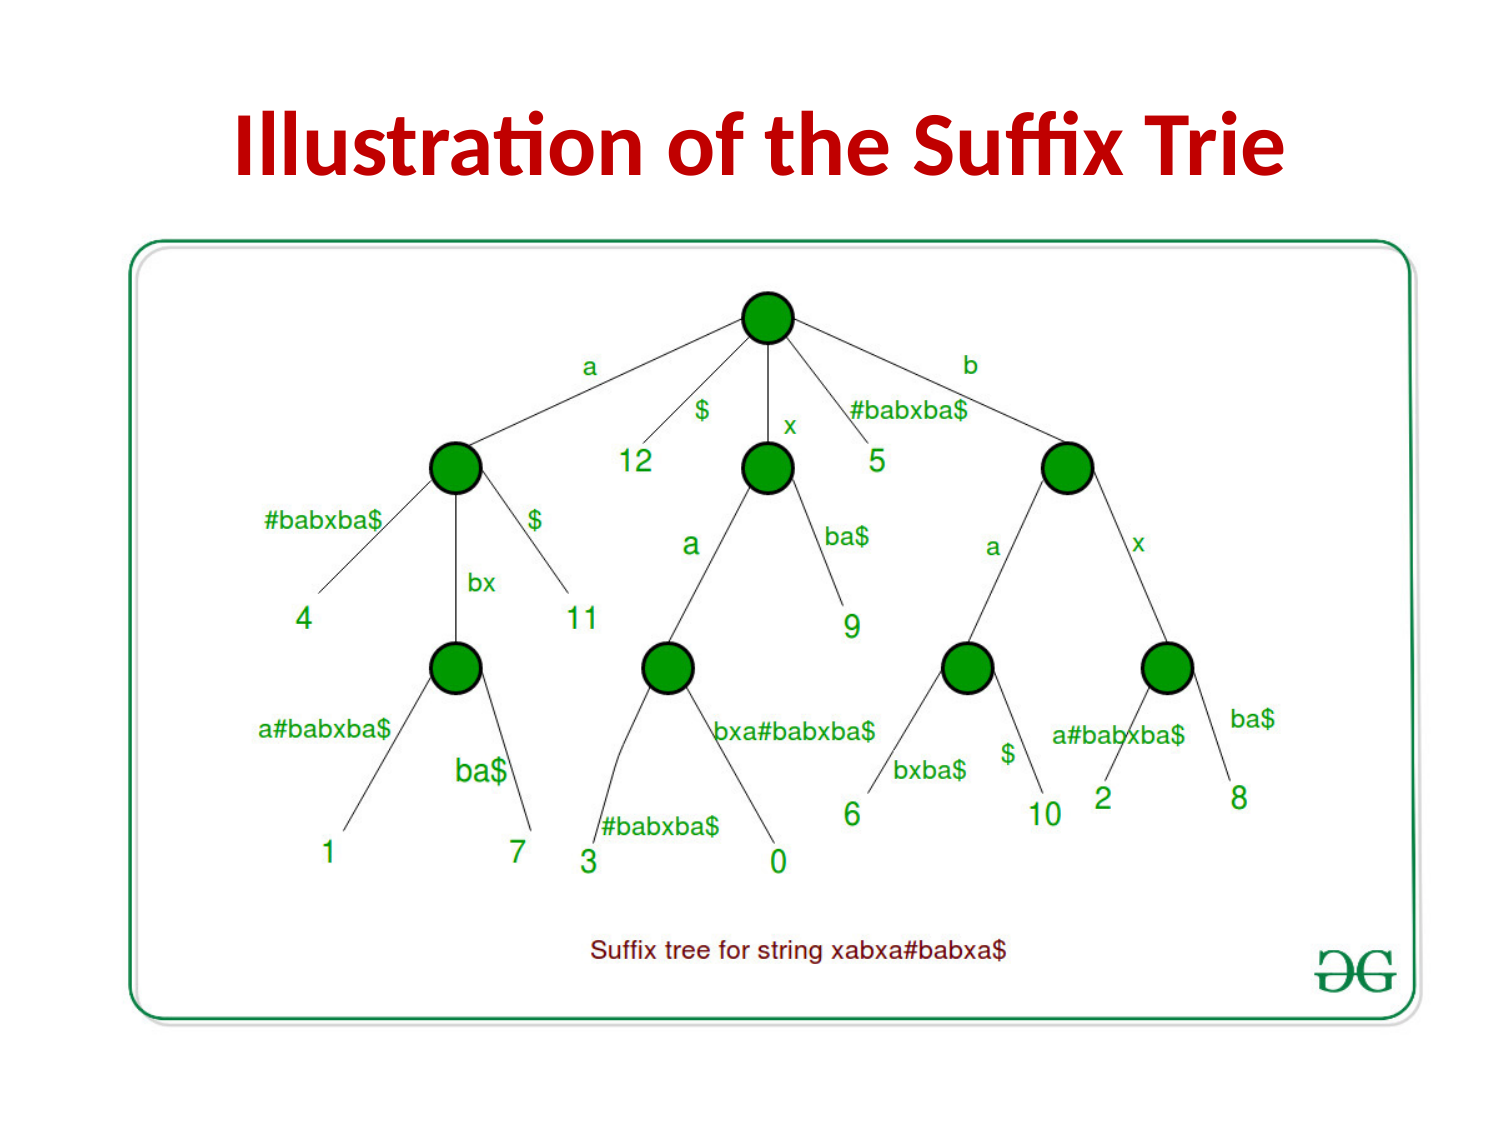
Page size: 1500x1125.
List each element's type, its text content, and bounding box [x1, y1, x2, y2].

title Illustration of the Suffix Trie [75, 45, 1425, 233]
picture [112, 224, 1434, 1039]
